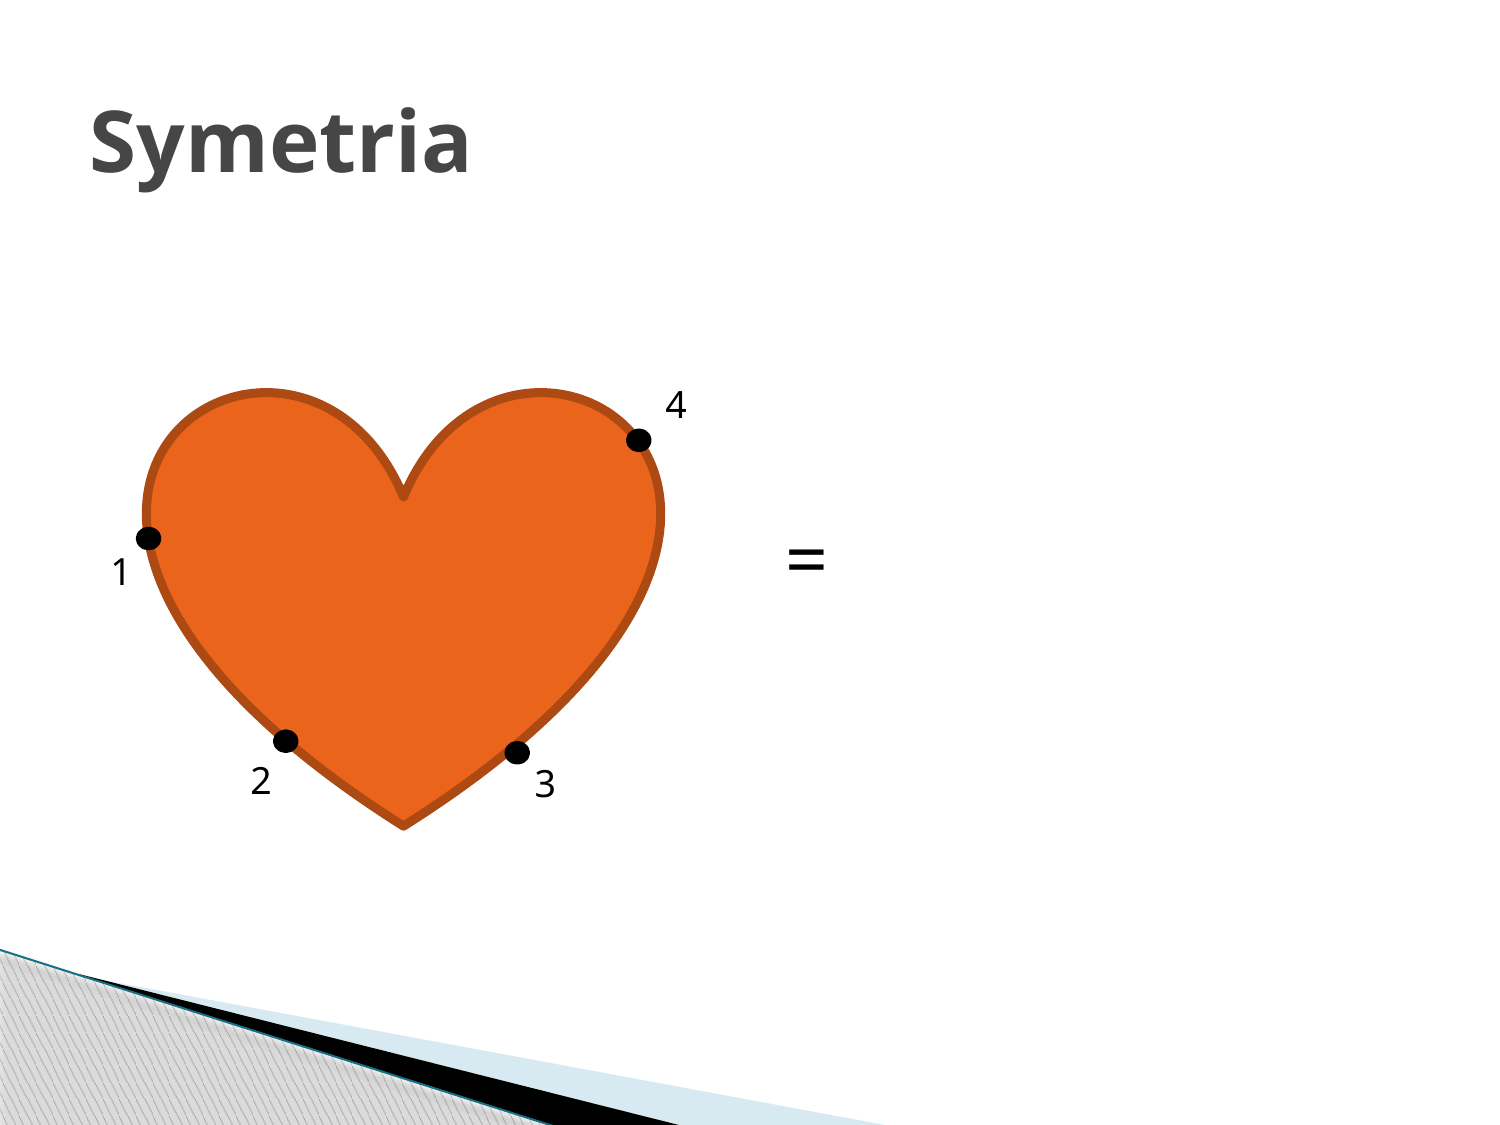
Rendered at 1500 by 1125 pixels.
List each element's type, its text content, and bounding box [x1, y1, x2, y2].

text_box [95, 373, 696, 827]
title Symetria [75, 45, 1425, 233]
